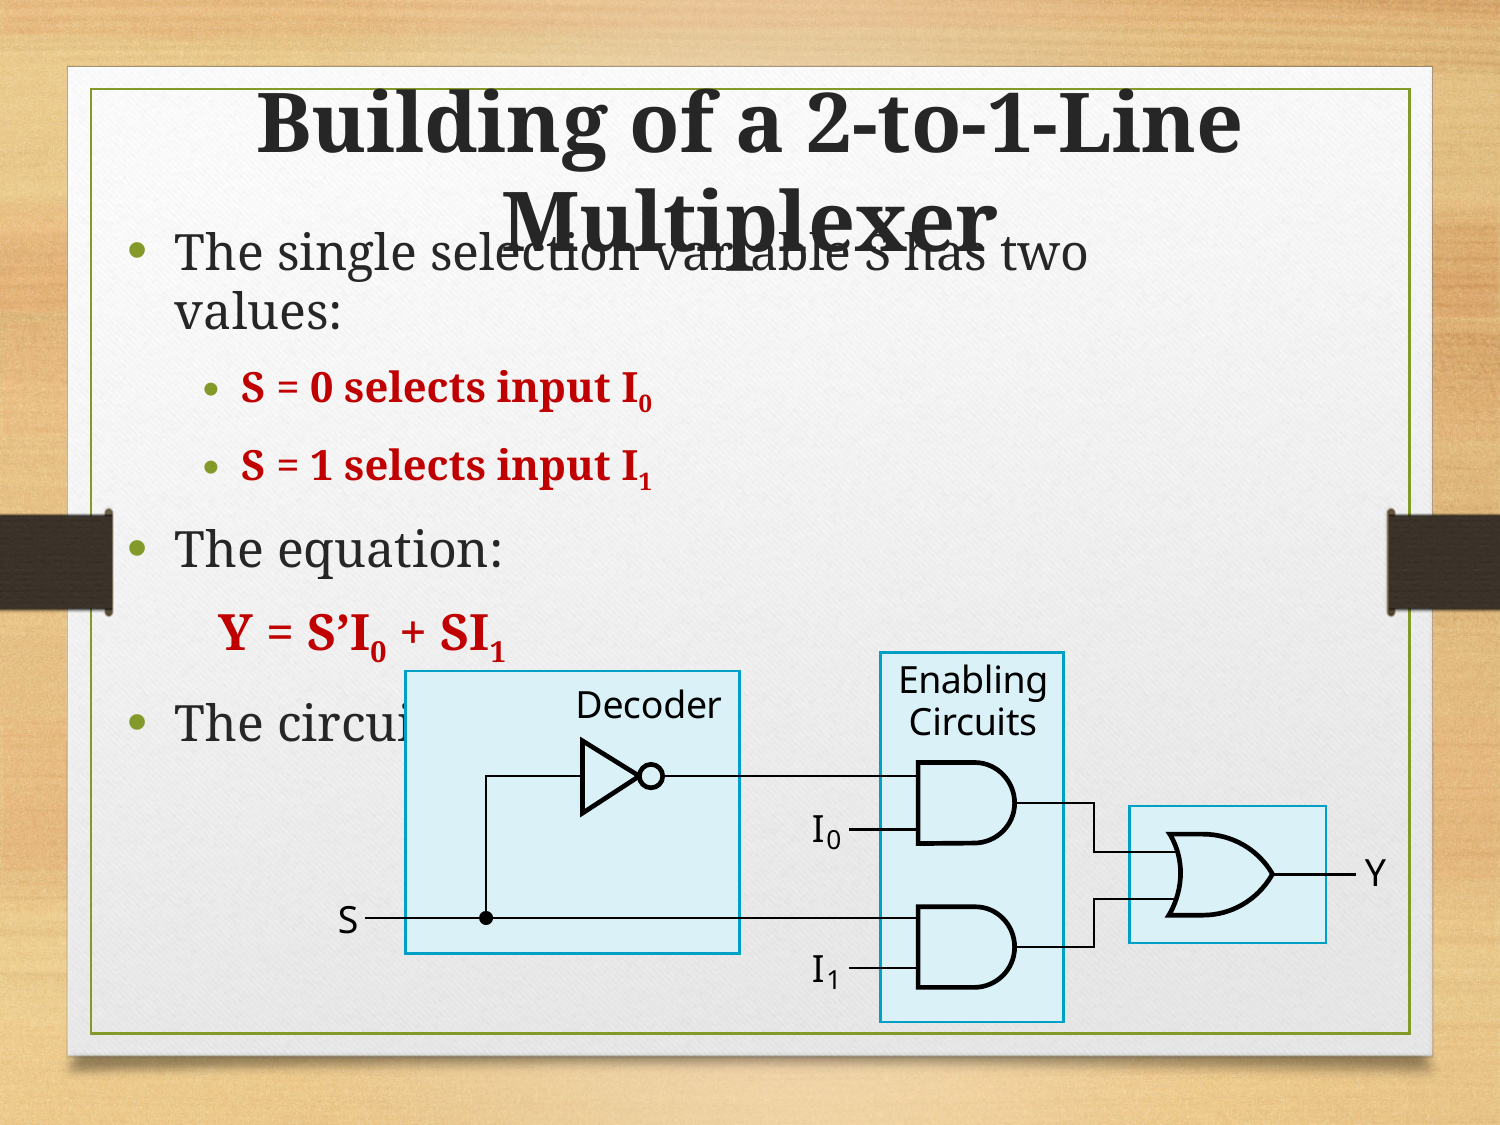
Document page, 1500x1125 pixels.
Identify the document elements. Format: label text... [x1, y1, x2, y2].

picture [0, 0, 1500, 1125]
title Building of a 2-to-1-Line Multiplexer [87, 62, 1413, 277]
list The single selection variable S has two values: S = 0 selects input I0 S = 1 selects input I1 The equation: Y = S’I0 + SI1 The circuit: [112, 212, 1228, 778]
